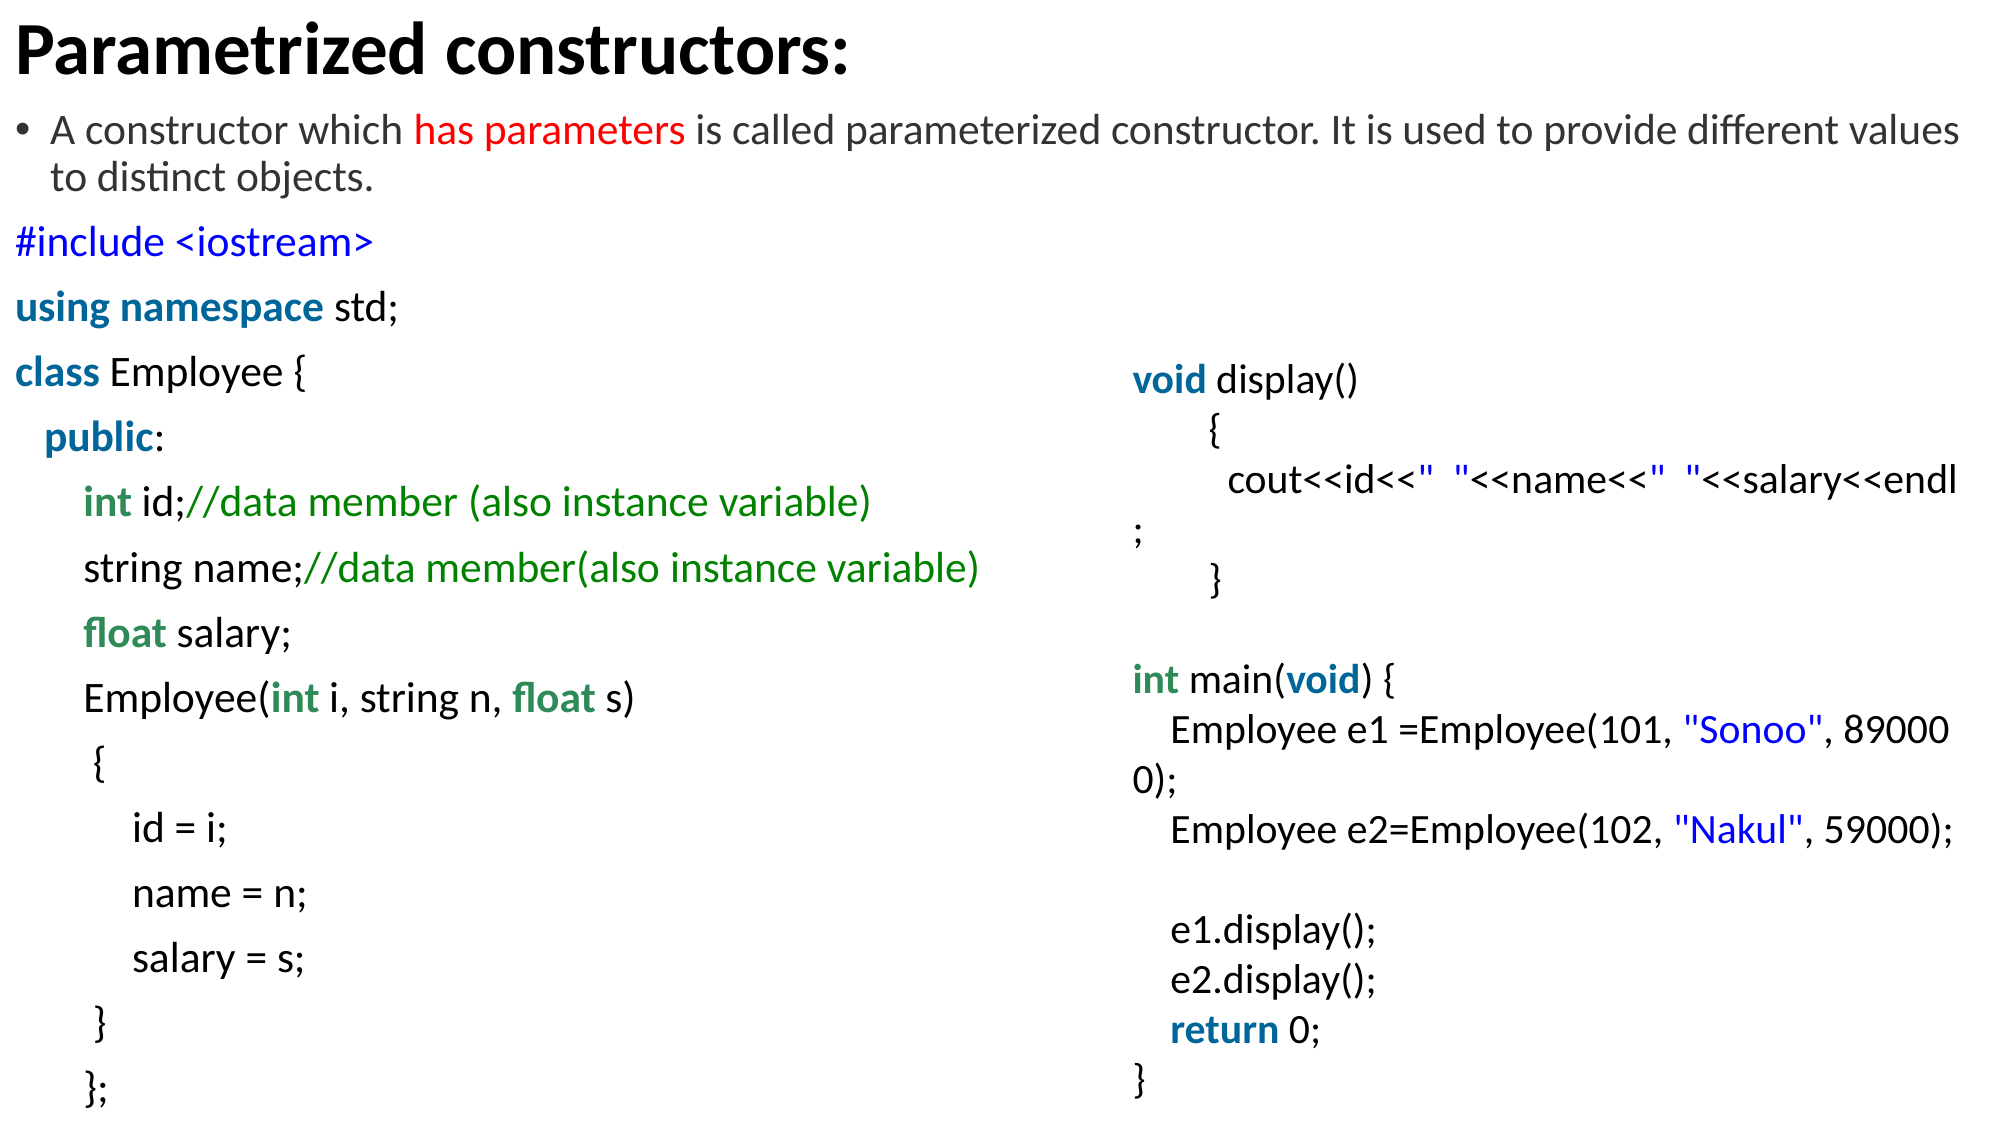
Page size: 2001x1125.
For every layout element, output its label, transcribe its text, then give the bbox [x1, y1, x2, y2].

list A constructor which has parameters is called parameterized constructor. It is used to provide different values to distinct objects. #include <iostream> using namespace std; class Employee { public: int id;//data member (also instance variable) string name;//data member(also instance variable) float salary; Employee(int i, string n, float s) { id = i; name = n; salary = s; } }; [0, 99, 2000, 1125]
text_box void display() { cout<<id<<" "<<name<<" "<<salary<<endl; } int main(void) { Employee e1 =Employee(101, "Sonoo", 890000); Employee e2=Employee(102, "Nakul", 59000); e1.display(); e2.display(); return 0; } [1117, 294, 1984, 1125]
title Parametrized constructors: [0, 0, 2000, 99]
